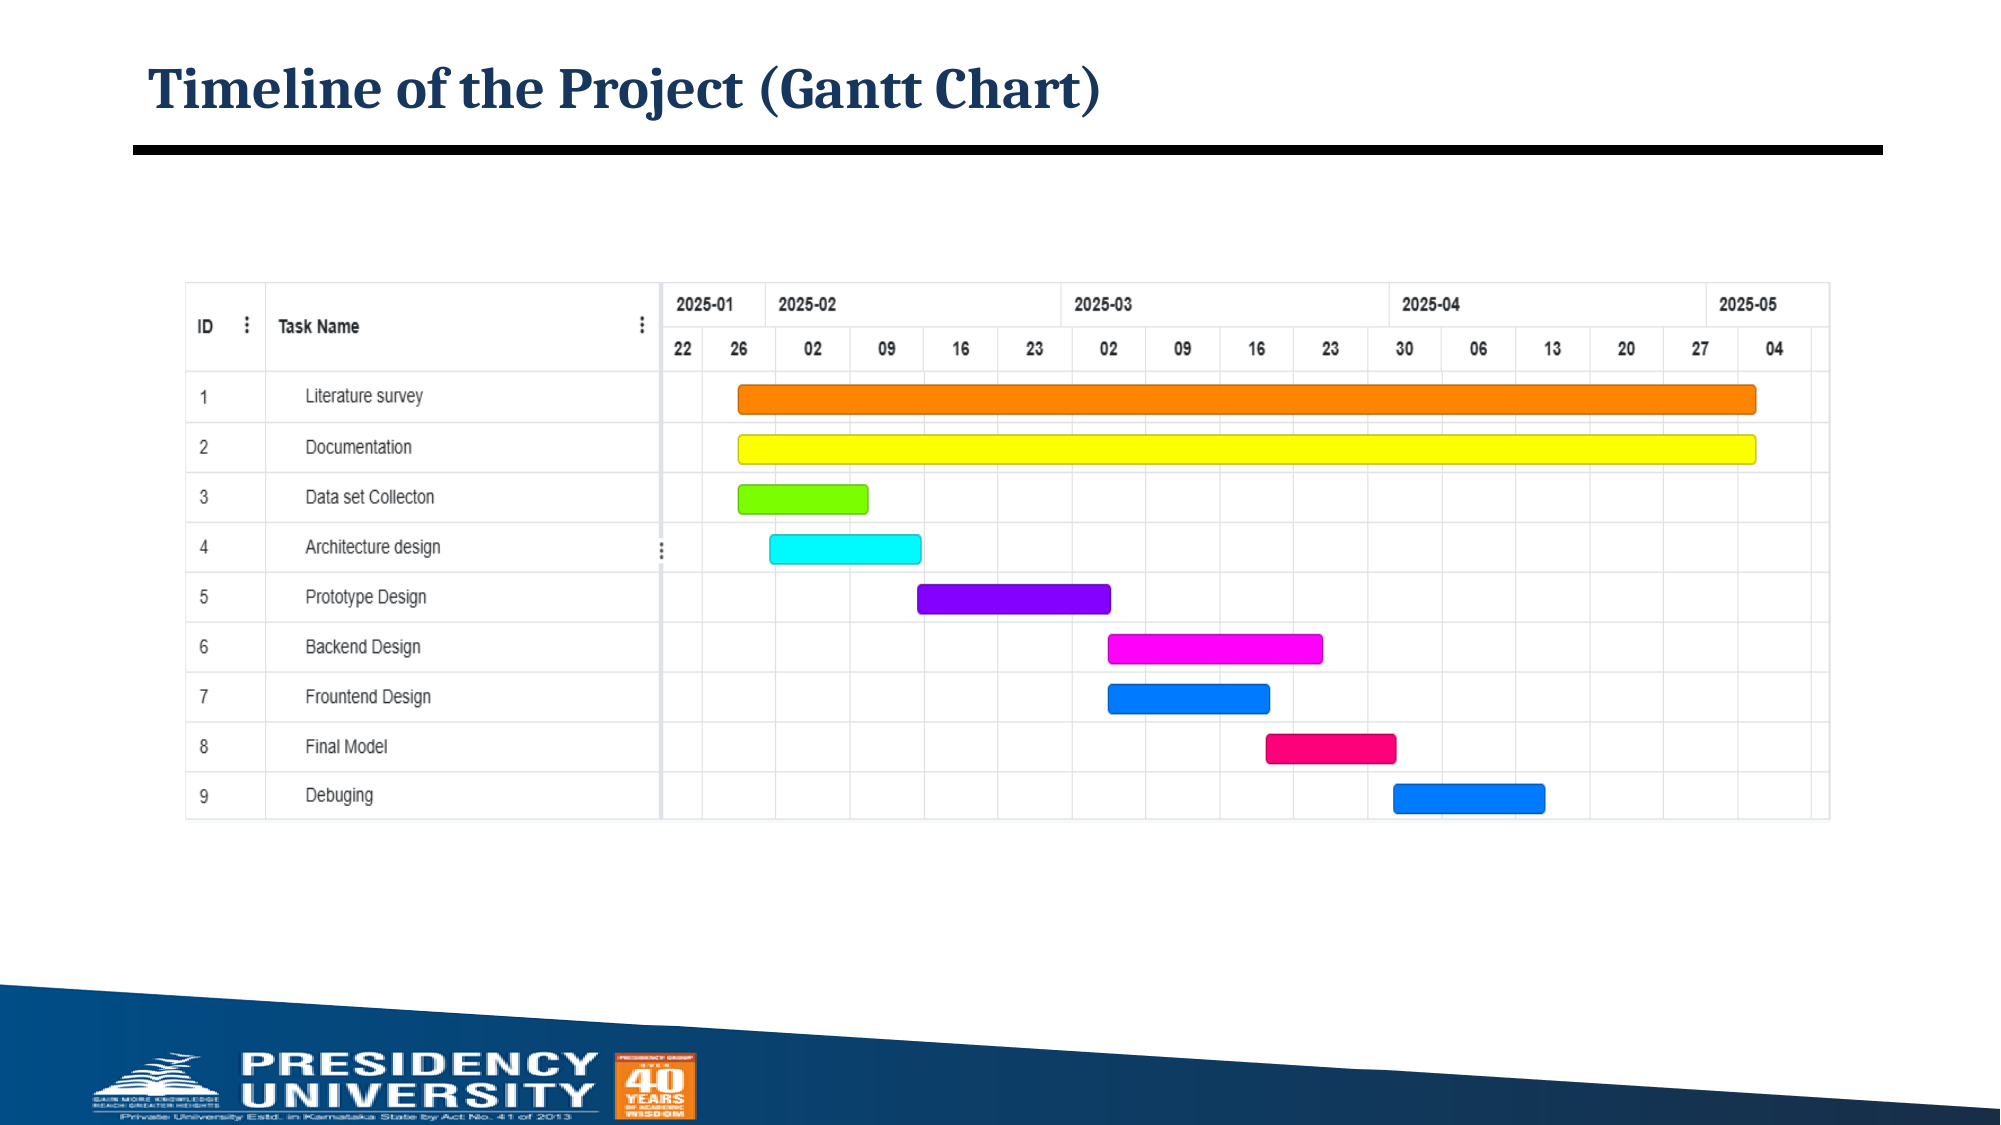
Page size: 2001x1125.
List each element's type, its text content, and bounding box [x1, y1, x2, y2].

picture [0, 982, 2000, 1125]
title Timeline of the Project (Gantt Chart) [133, 45, 1884, 125]
picture [185, 281, 1831, 823]
